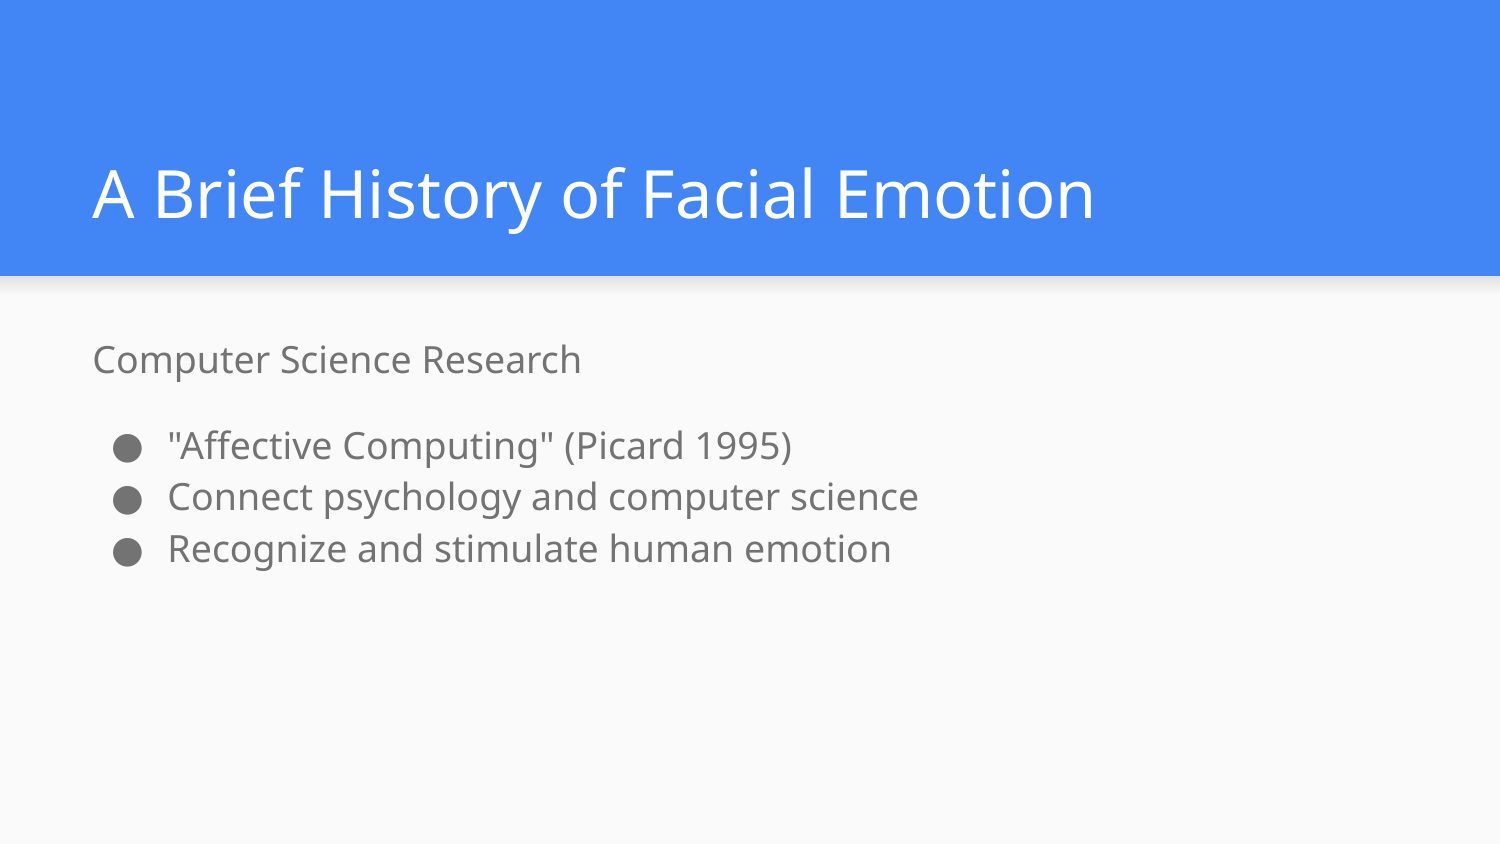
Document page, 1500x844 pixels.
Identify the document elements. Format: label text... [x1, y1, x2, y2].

title A Brief History of Facial Emotion [77, 121, 1427, 248]
list Computer Science Research "Affective Computing" (Picard 1995) Connect psychology and computer science Recognize and stimulate human emotion [77, 314, 1427, 760]
